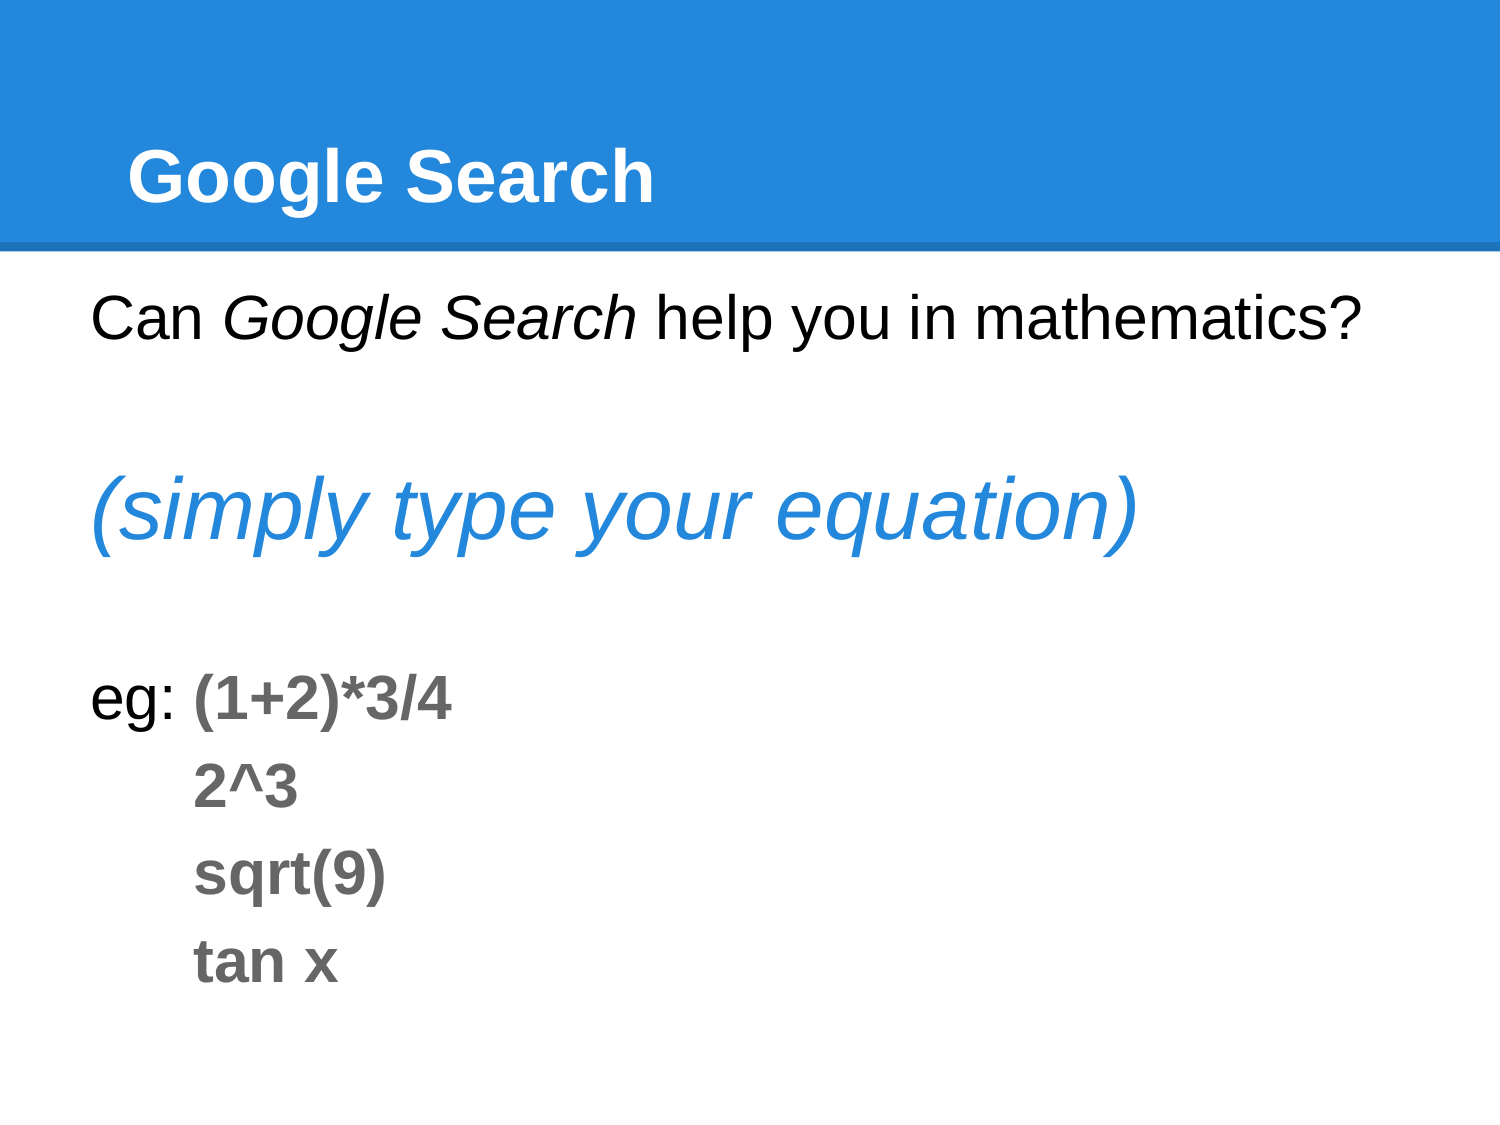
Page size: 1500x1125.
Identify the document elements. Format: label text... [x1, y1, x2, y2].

list Can Google Search help you in mathematics? (simply type your equation) eg: (1+2)*3/4 2^3 sqrt(9) tan x [75, 262, 1425, 1078]
title Google Search [75, 45, 1425, 233]
